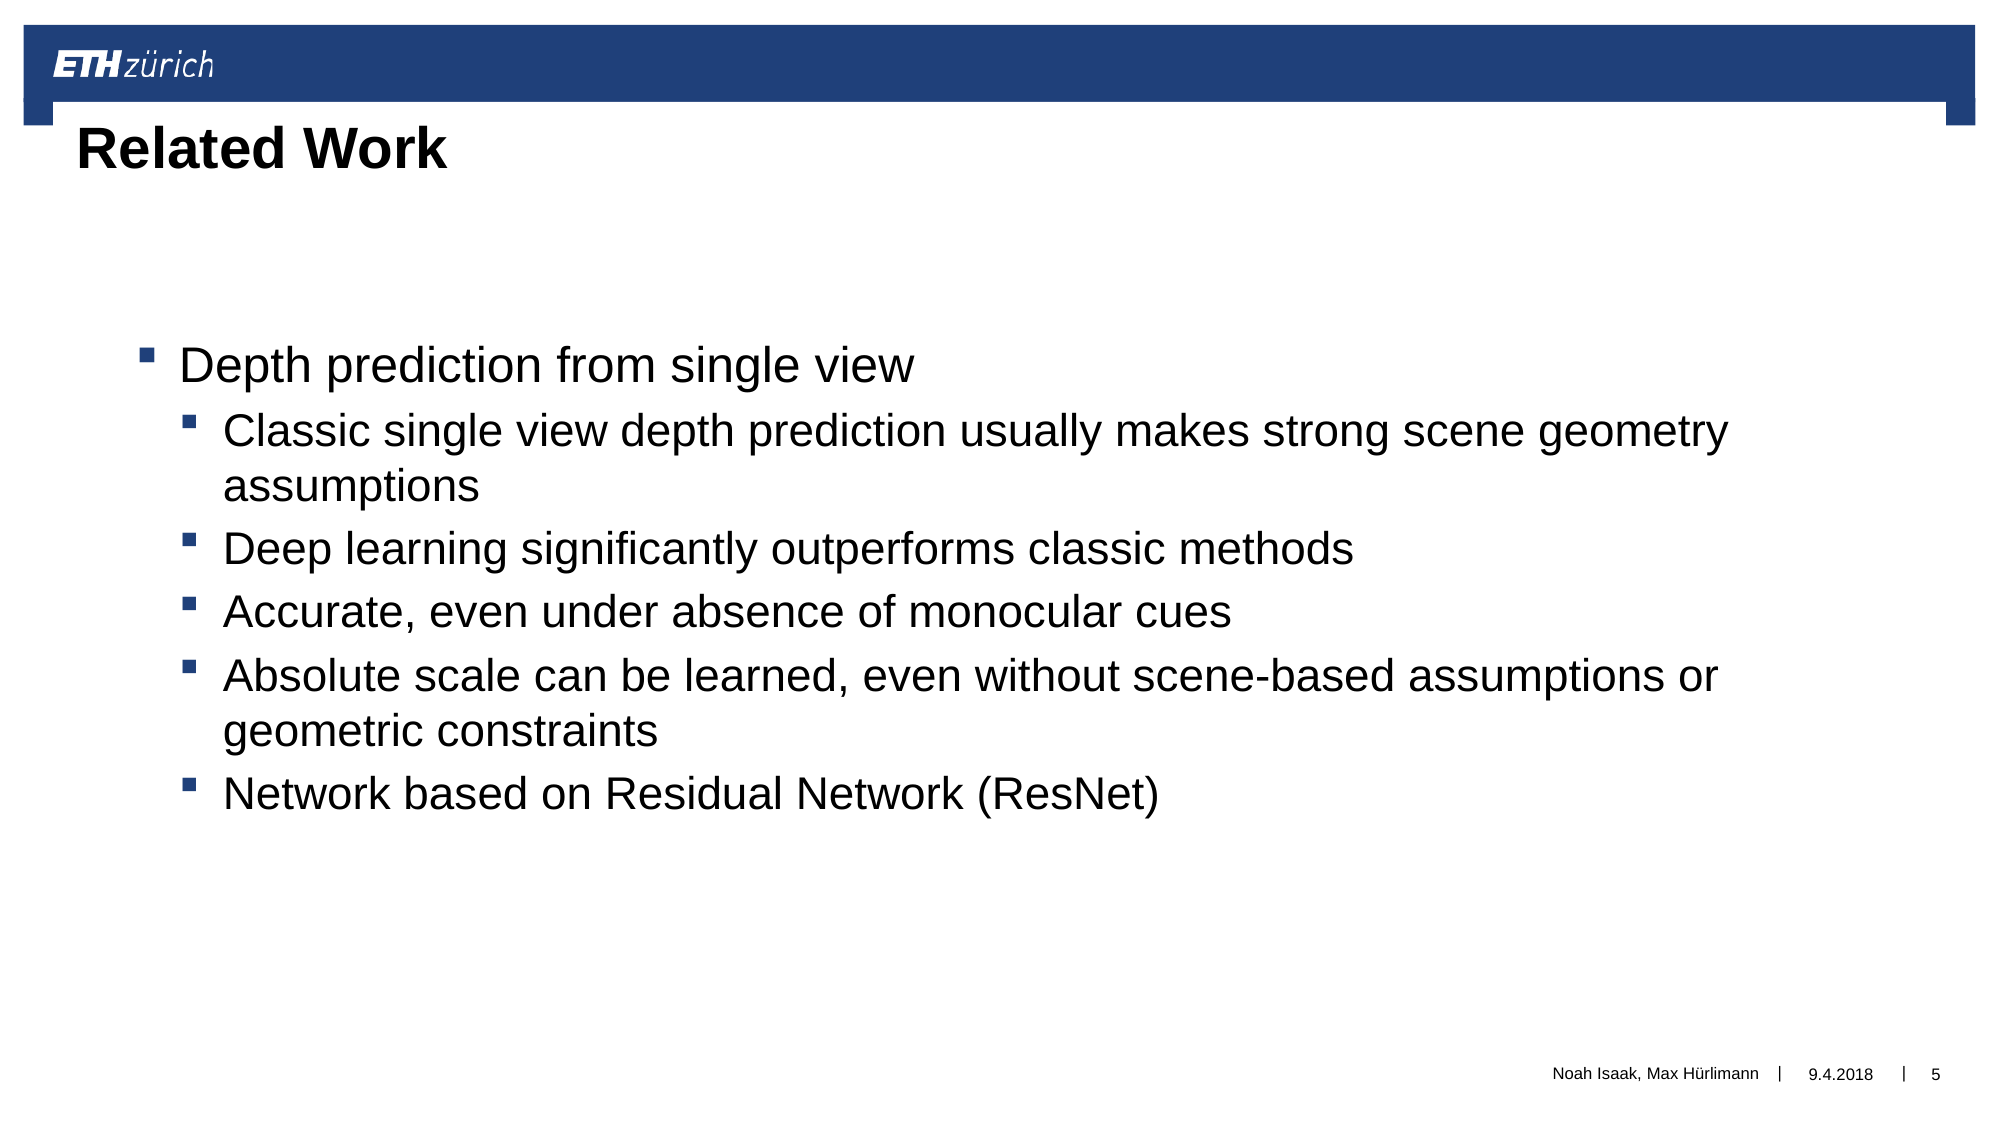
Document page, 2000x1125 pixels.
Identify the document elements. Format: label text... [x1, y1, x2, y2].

list Depth prediction from single view Classic single view depth prediction usually makes strong scene geometry assumptions Deep learning significantly outperforms classic methods Accurate, even under absence of monocular cues Absolute scale can be learned, even without scene-based assumptions or geometric constraints Network based on Residual Network (ResNet) [53, 332, 1946, 1023]
title Related Work [53, 101, 1946, 262]
footer Noah Isaak, Max Hürlimann [999, 1034, 1760, 1111]
slide_number 5 [1906, 1034, 1966, 1112]
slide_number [1790, 1034, 1892, 1112]
